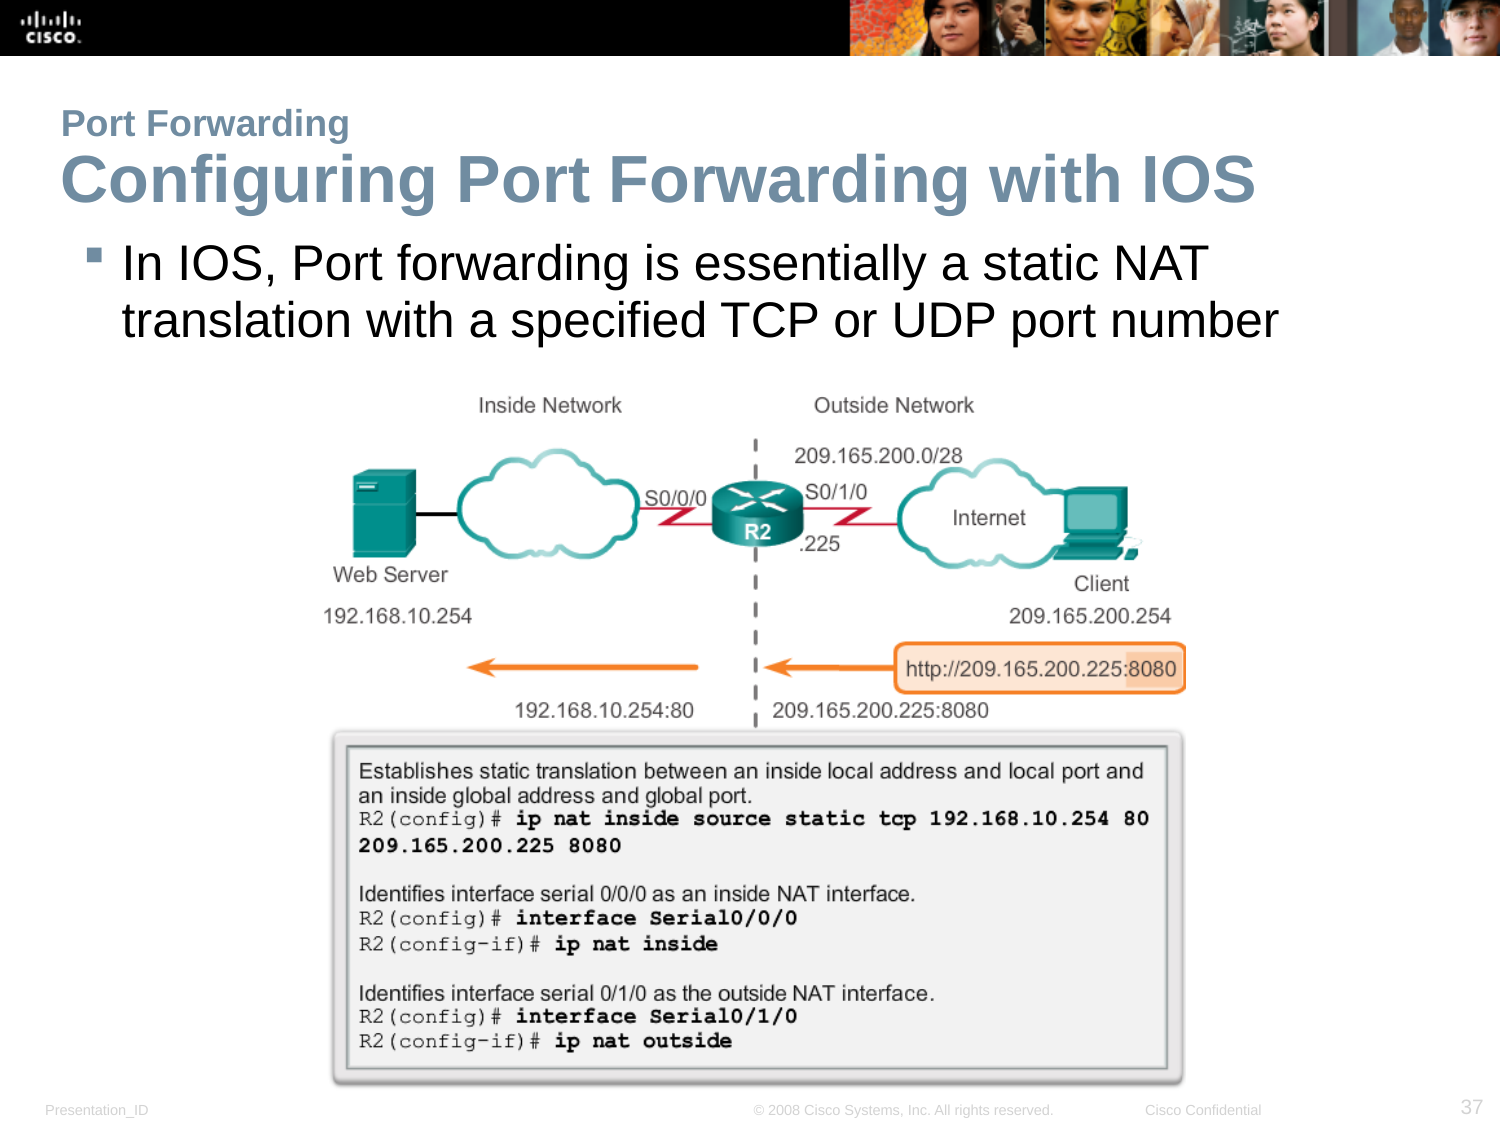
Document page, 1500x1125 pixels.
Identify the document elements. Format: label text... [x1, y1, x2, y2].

picture [0, 0, 1500, 56]
list In IOS, Port forwarding is essentially a static NAT translation with a specified TCP or UDP port number [69, 227, 1375, 965]
title Port Forwarding Configuring Port Forwarding with IOS [47, 85, 1384, 224]
picture [314, 387, 1186, 1094]
